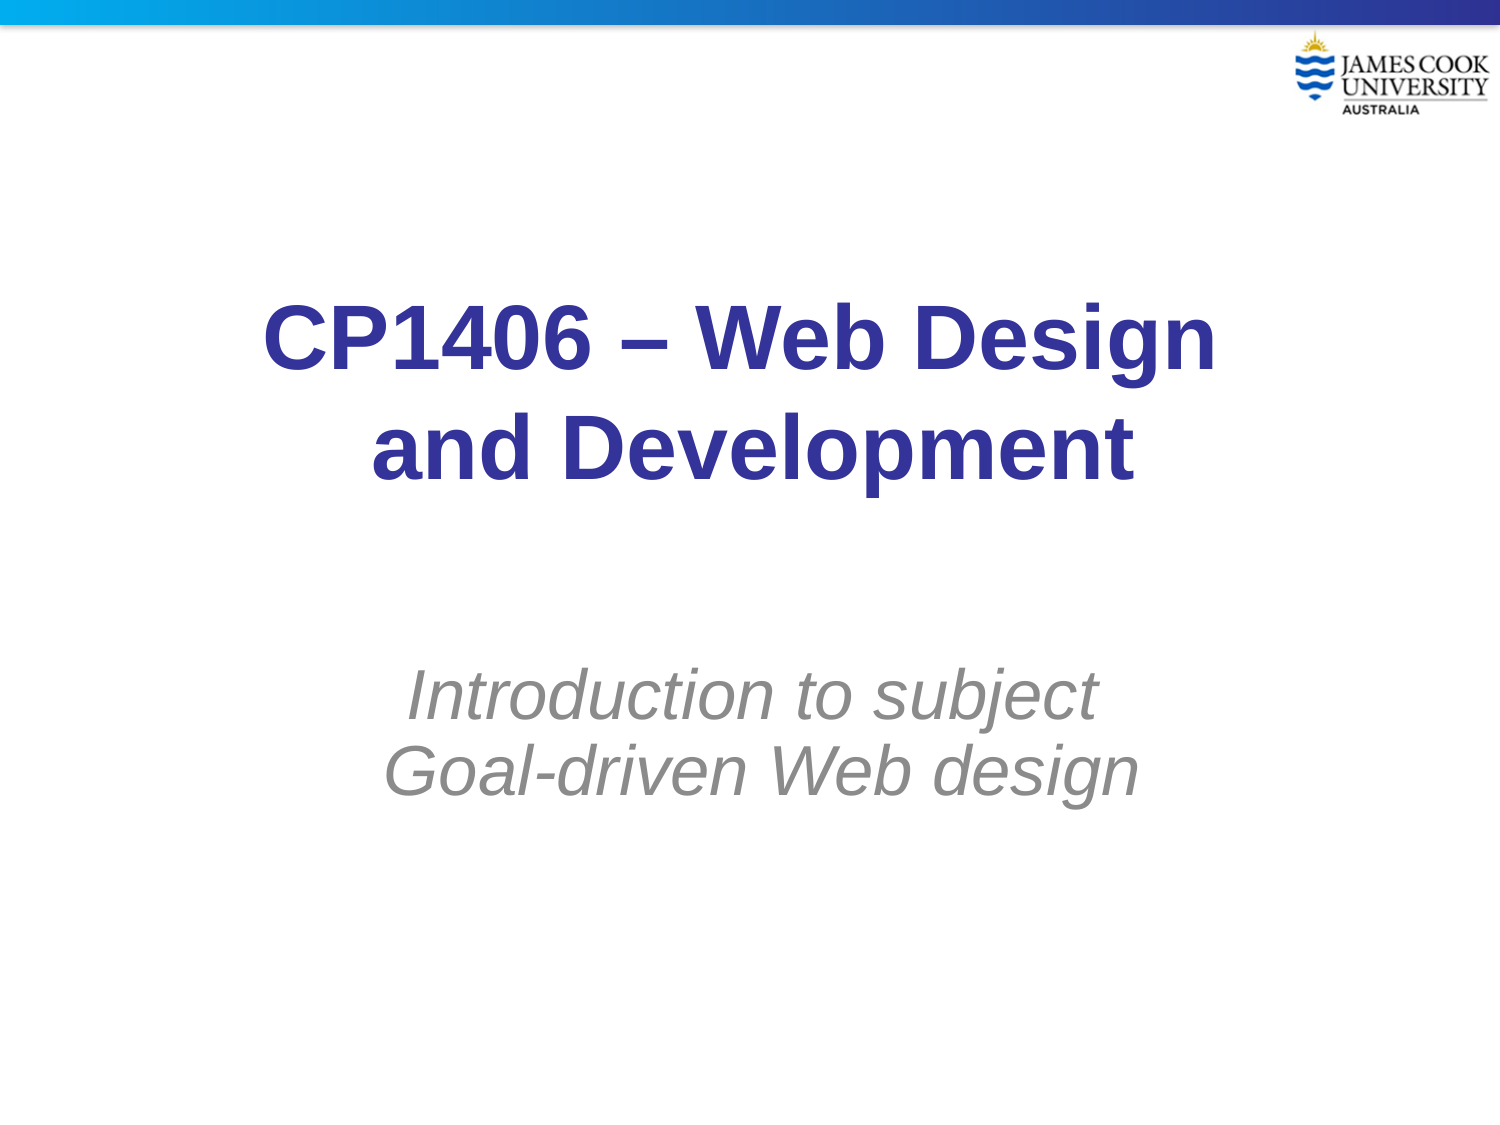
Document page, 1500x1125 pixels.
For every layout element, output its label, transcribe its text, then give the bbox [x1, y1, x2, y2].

picture [1287, 27, 1500, 123]
title CP1406 – Web Design and Development [39, 123, 1469, 653]
subtitle Introduction to subject Goal-driven Web design [99, 650, 1425, 983]
